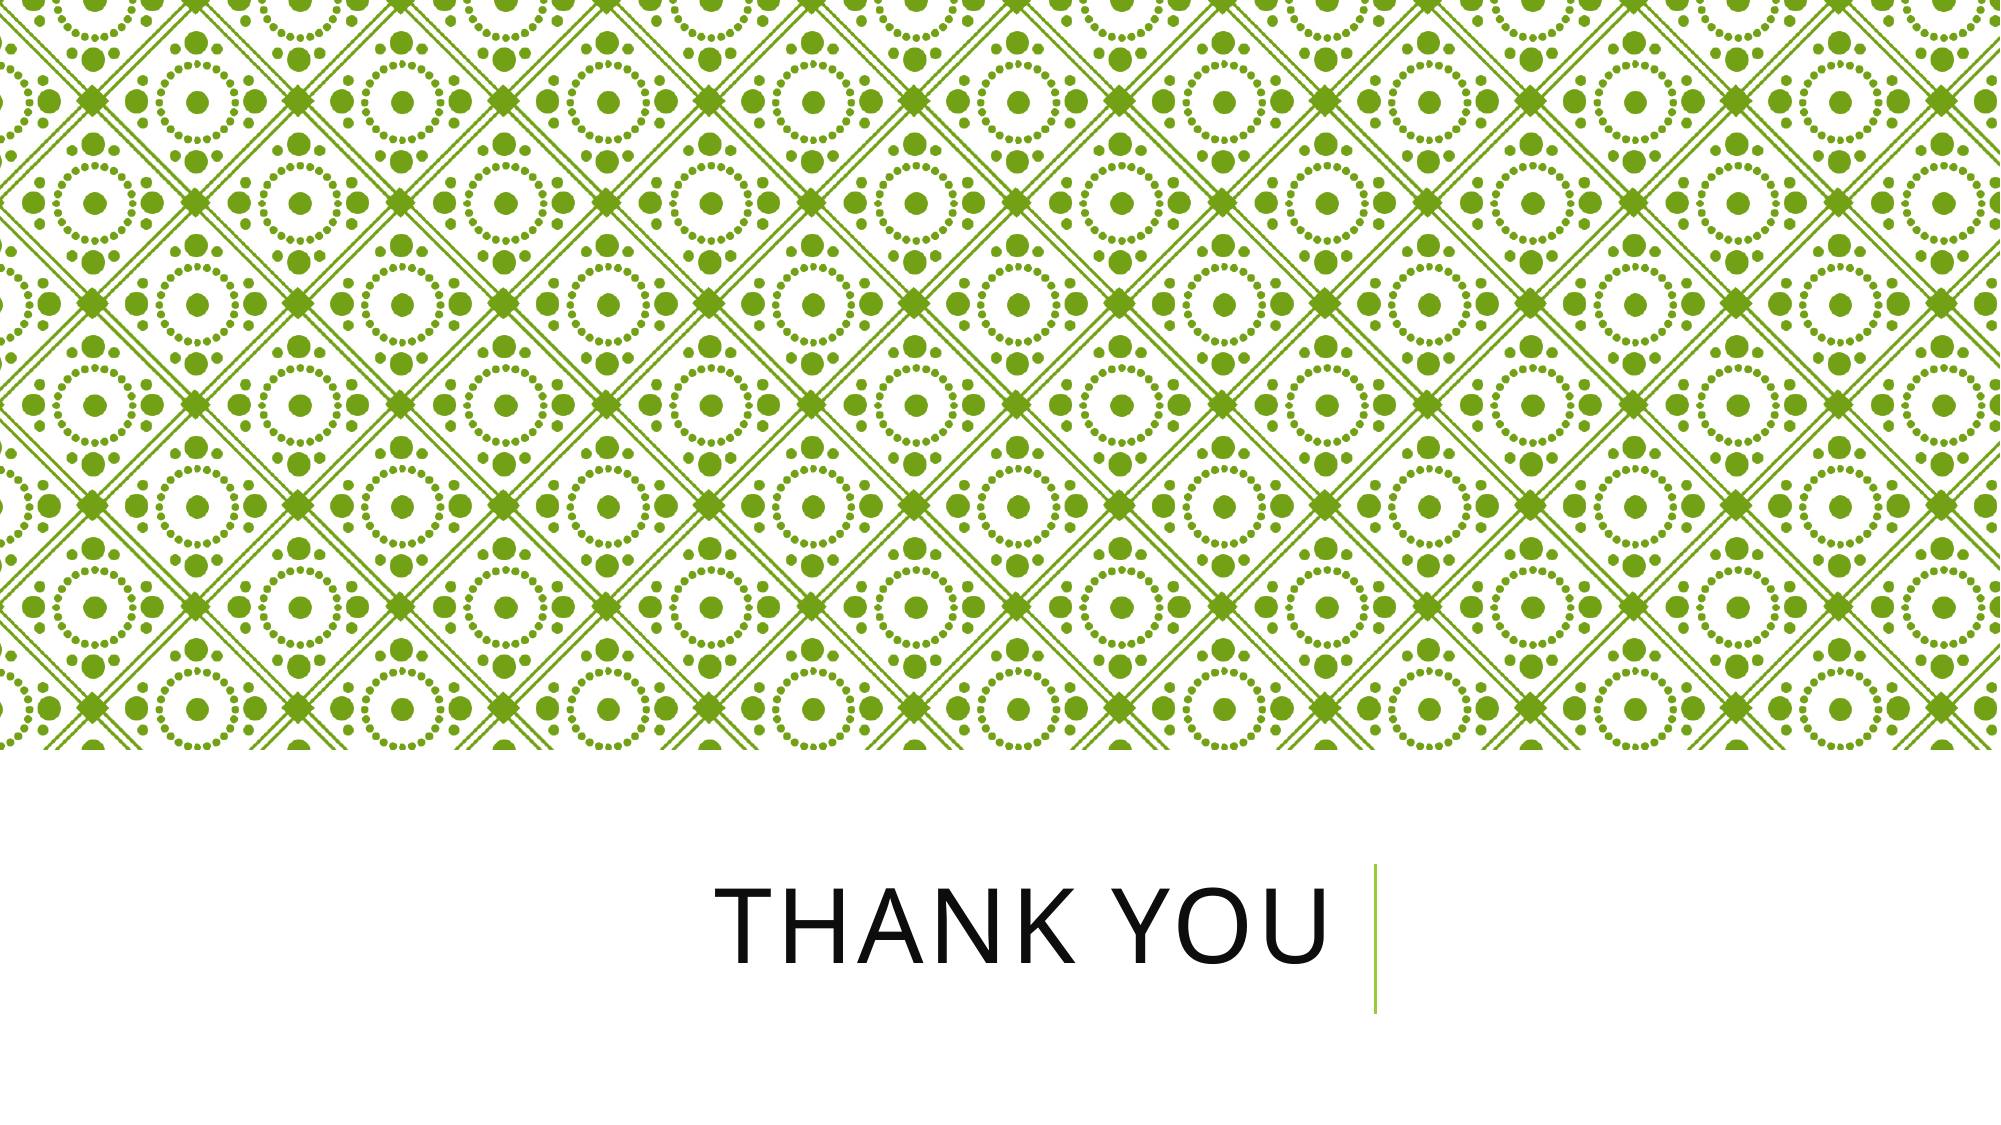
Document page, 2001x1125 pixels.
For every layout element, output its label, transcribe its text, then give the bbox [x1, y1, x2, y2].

title Thank you [75, 813, 1350, 1054]
